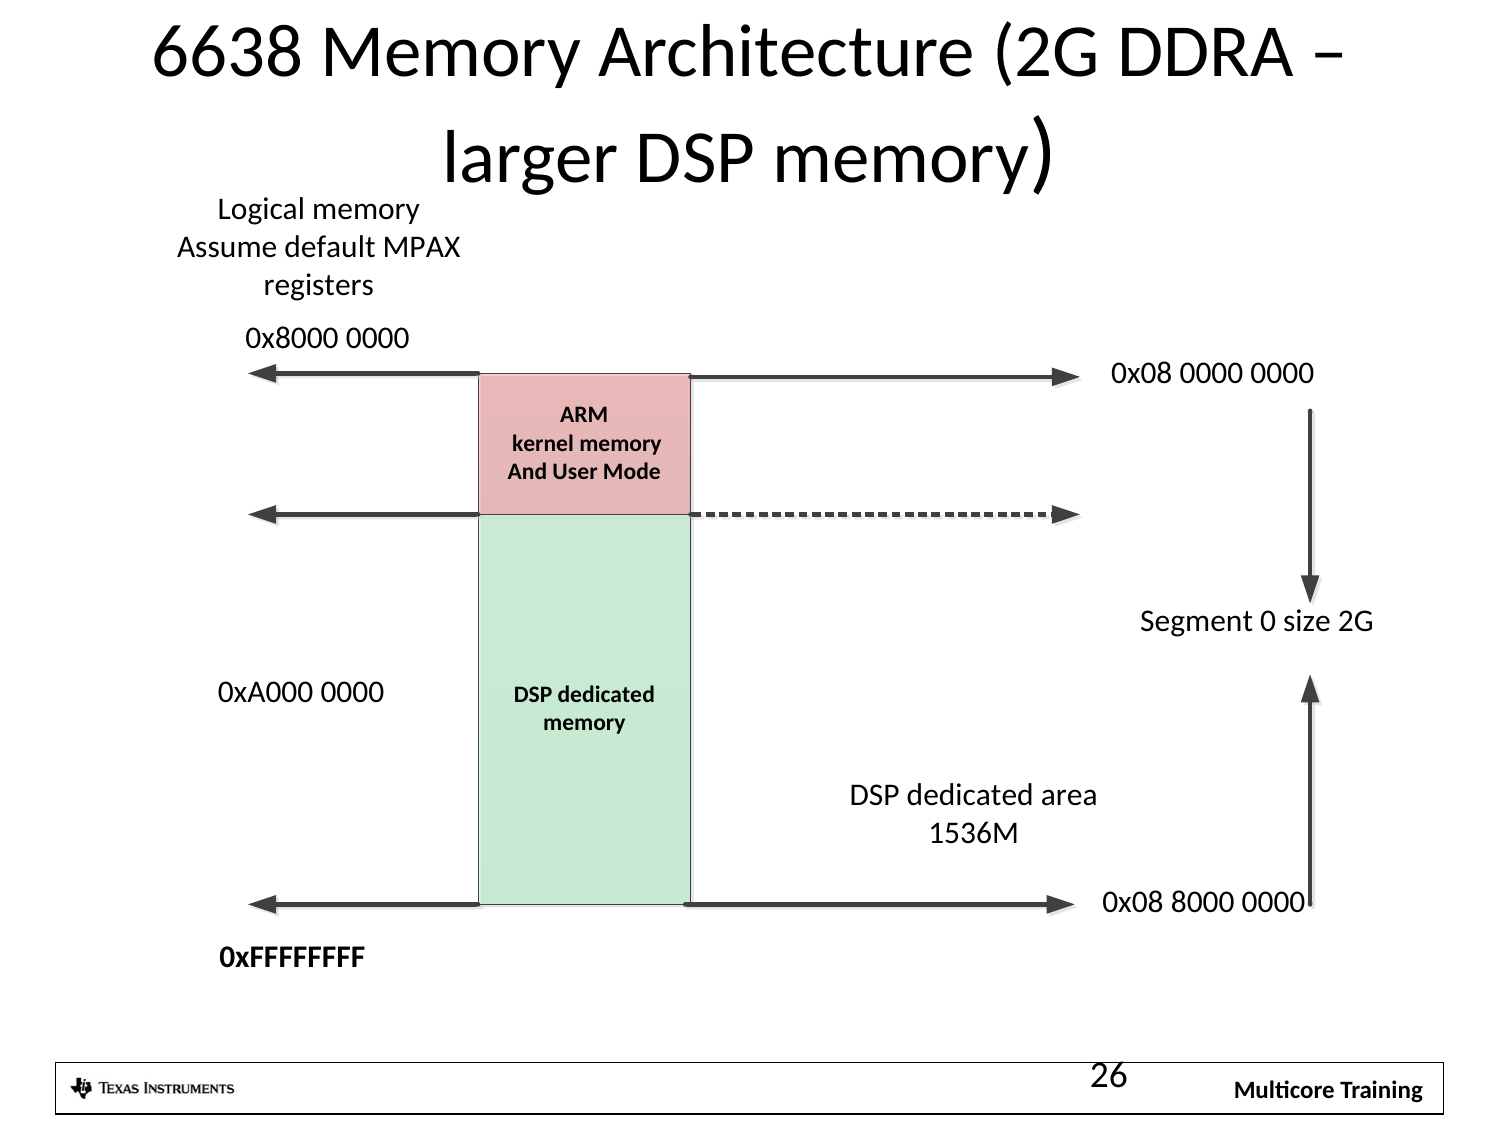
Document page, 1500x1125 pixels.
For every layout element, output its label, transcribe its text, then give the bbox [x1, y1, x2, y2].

slide_number 26 [1074, 1042, 1425, 1103]
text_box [147, 189, 1429, 998]
title 6638 Memory Architecture (2G DDRA –larger DSP memory) [74, 12, 1426, 190]
picture [59, 1066, 245, 1110]
